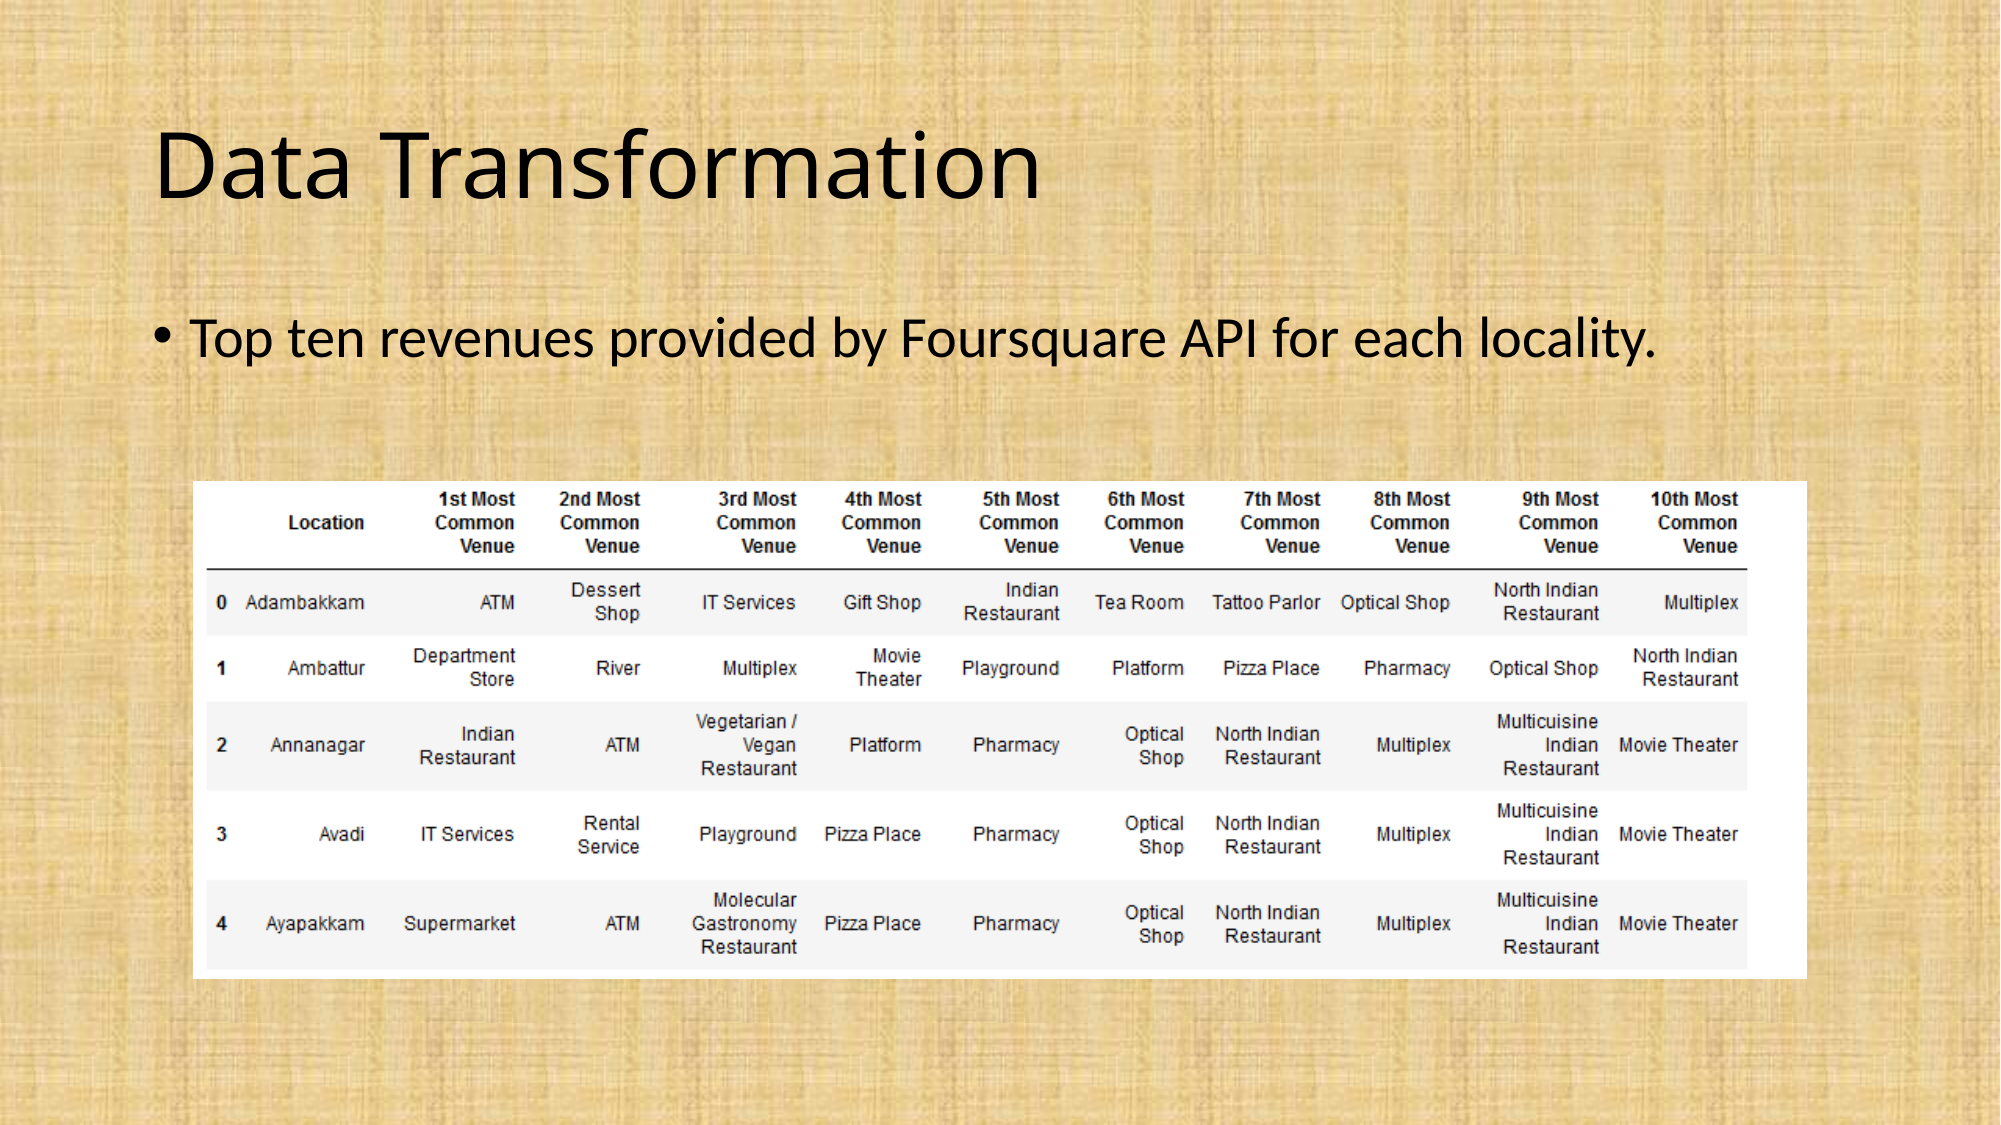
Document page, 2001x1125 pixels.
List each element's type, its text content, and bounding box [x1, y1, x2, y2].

picture [0, 0, 2001, 1125]
list Top ten revenues provided by Foursquare API for each locality. [137, 299, 1863, 1014]
title Data Transformation [137, 59, 1863, 278]
